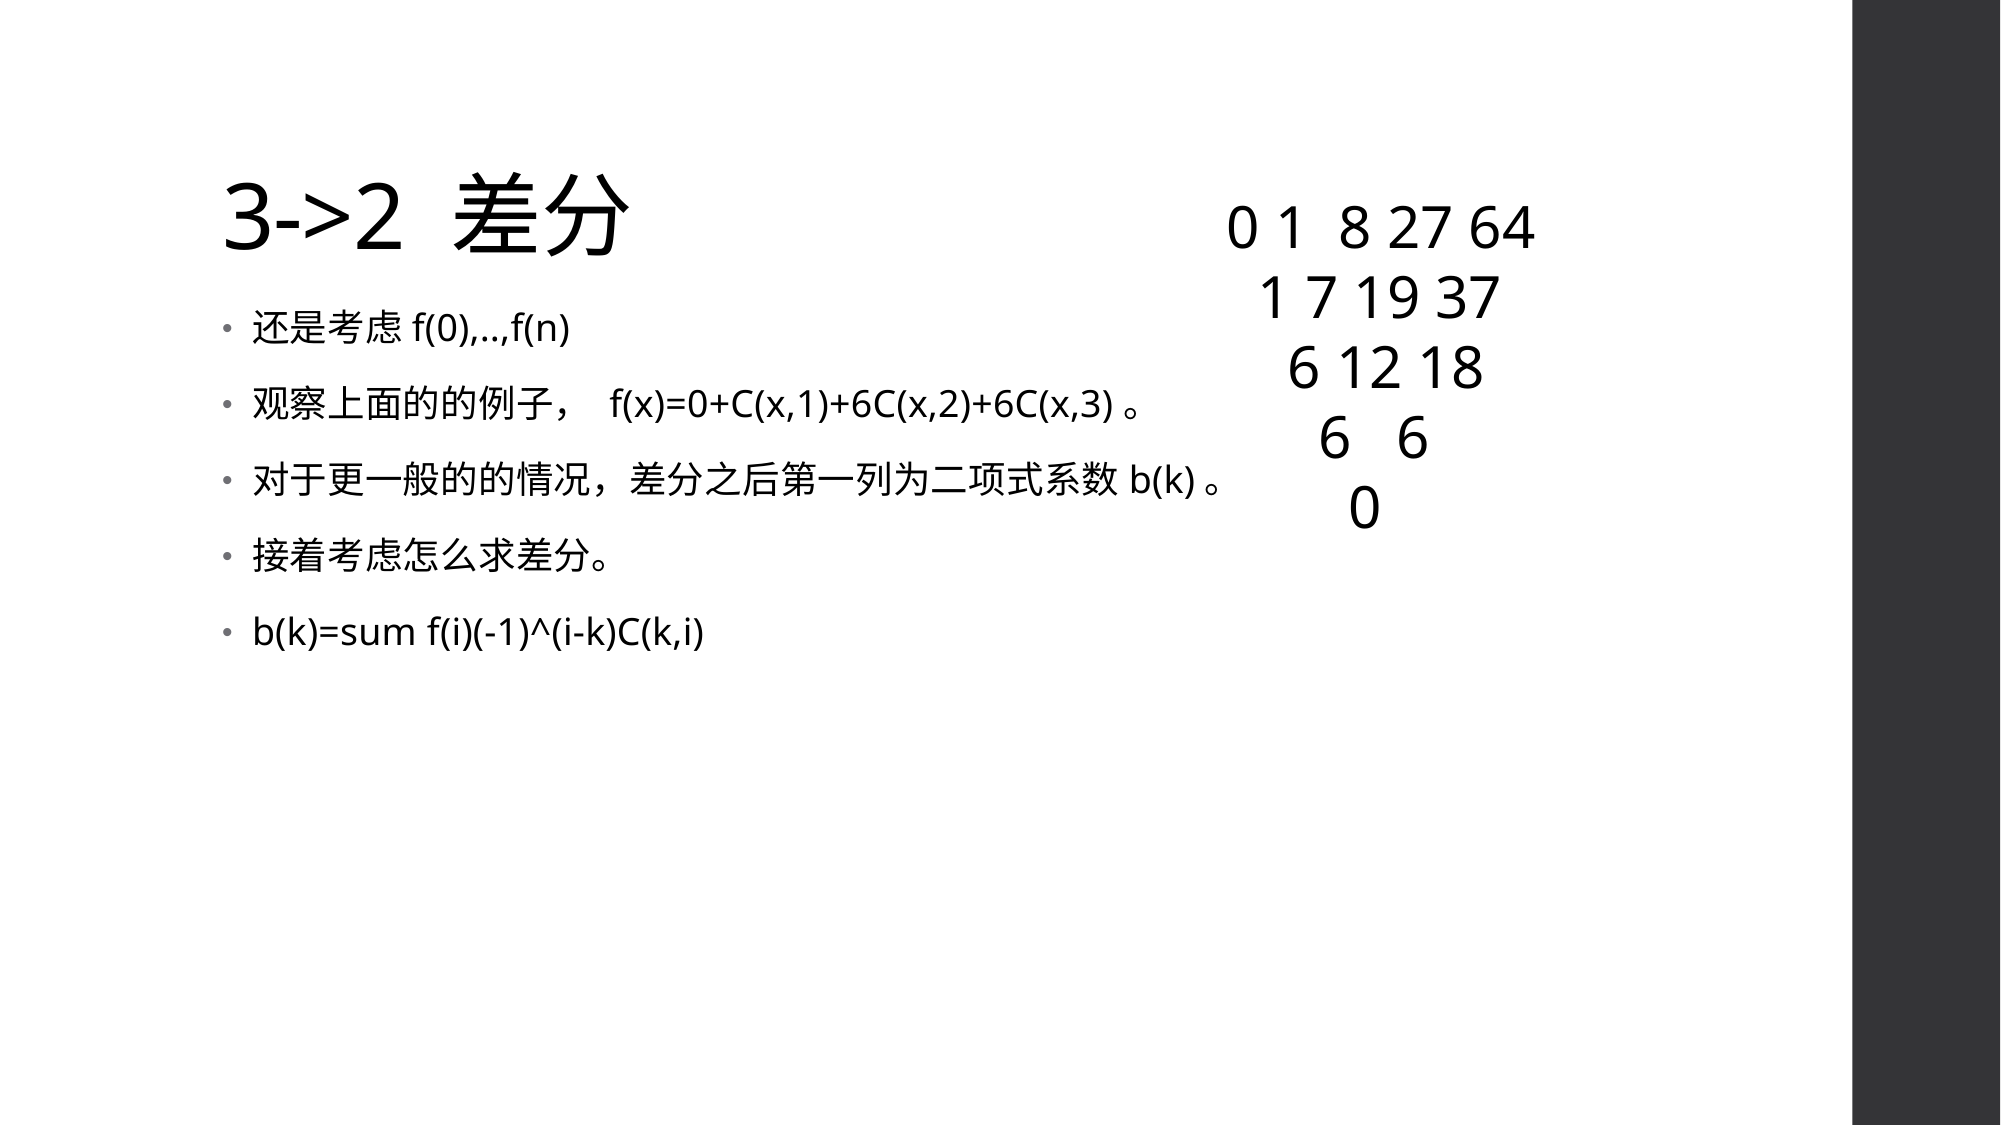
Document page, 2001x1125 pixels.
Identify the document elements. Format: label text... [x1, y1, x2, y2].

text_box 0 1 8 27 64 1 7 19 37 6 12 18 6 6 0 [1211, 182, 1583, 548]
title 3->2 差分 [206, 60, 1797, 278]
list 还是考虑f(0),..,f(n) 观察上面的的例子， f(x)=0+C(x,1)+6C(x,2)+6C(x,3)。 对于更一般的的情况，差分之后第一列为二项式系数b(k)。 接着考虑怎么求差分。 b(k)=sum f(i)(-1)^(i-k)C(k,i) [206, 299, 1617, 1014]
